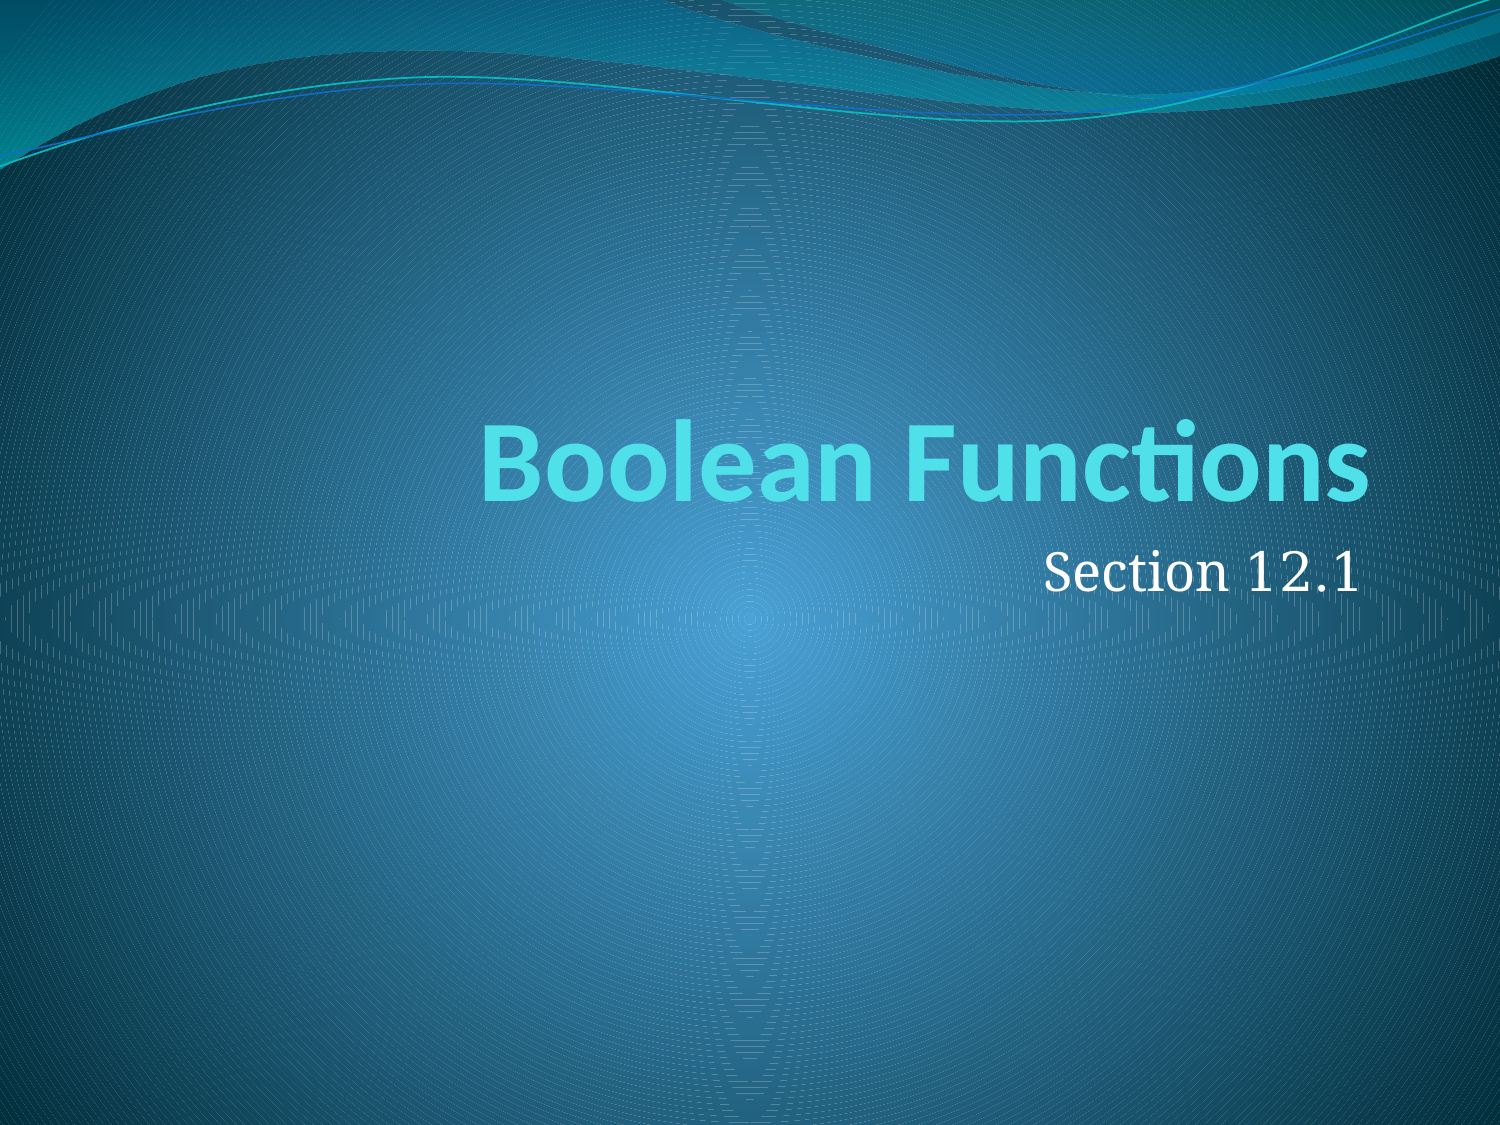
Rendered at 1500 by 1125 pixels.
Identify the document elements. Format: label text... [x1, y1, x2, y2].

subtitle Section 12.1 [87, 529, 1376, 818]
title Boolean Functions [87, 224, 1376, 525]
